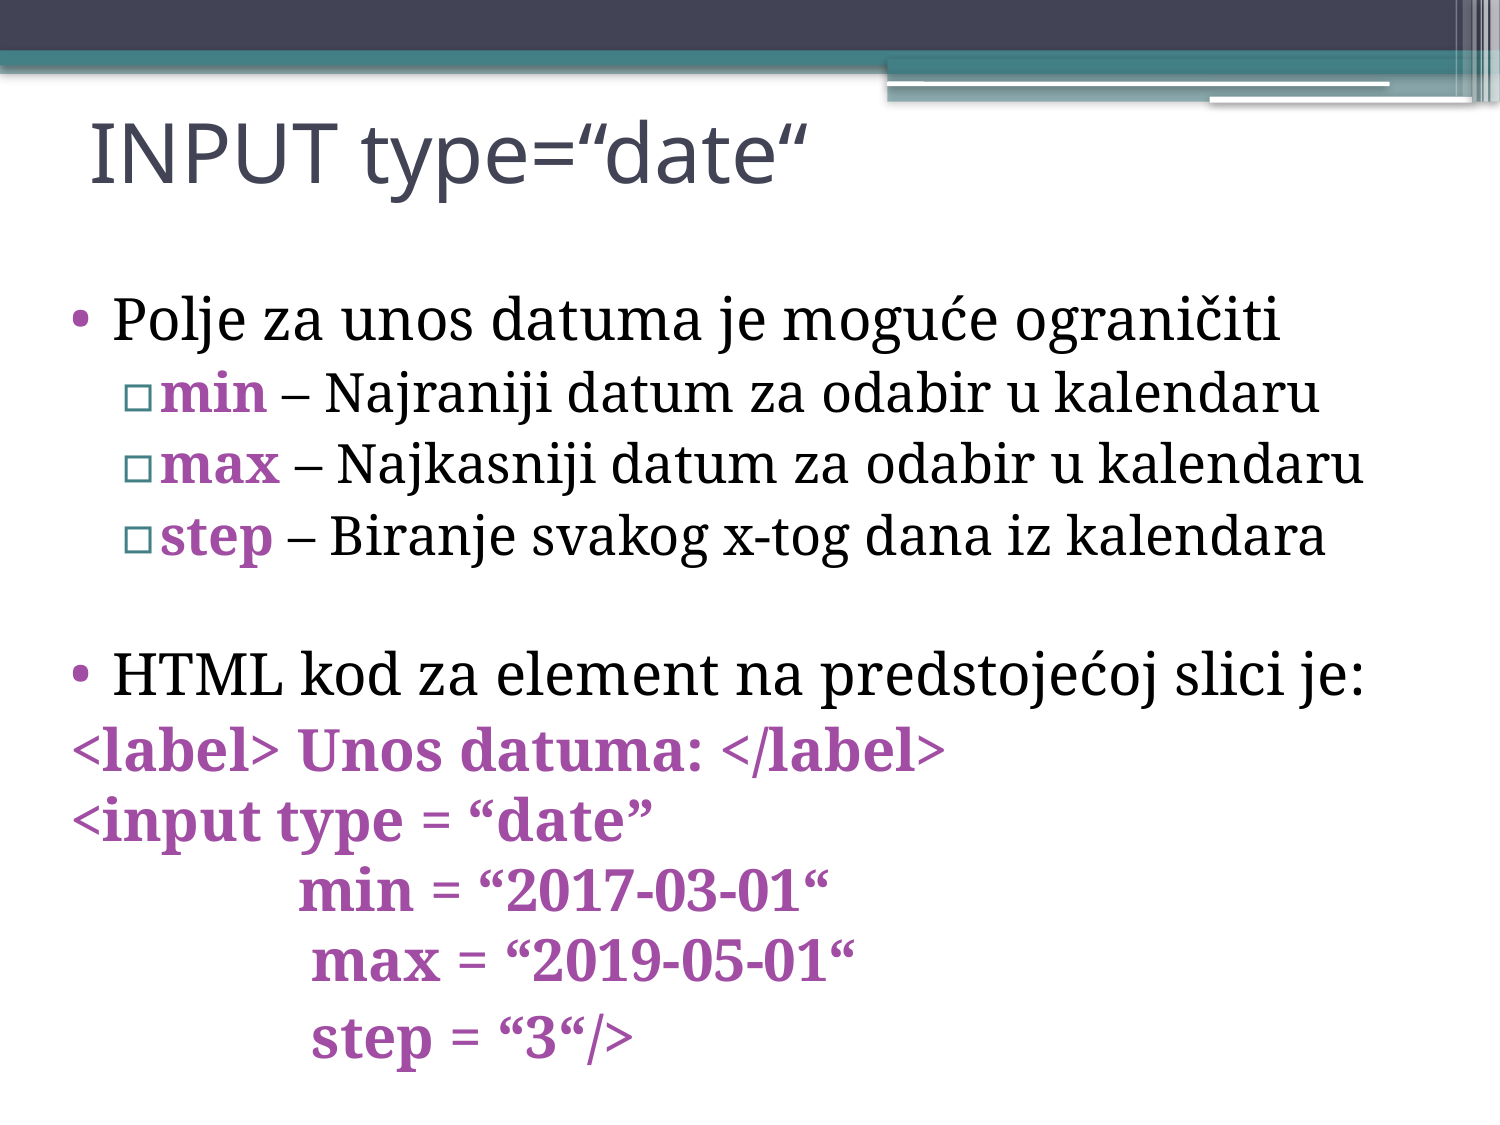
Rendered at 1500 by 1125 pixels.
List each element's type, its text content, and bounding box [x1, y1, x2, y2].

title INPUT type=“date“ [75, 62, 1425, 238]
list Polje za unos datuma je moguće ograničiti min – Najraniji datum za odabir u kalendaru max – Najkasniji datum za odabir u kalendaru step – Biranje svakog x-tog dana iz kalendara HTML kod za element na predstojećoj slici je: <label> Unos datuma: </label> <input type = “date” min = “2017-03-01“ max = “2019-05-01“ step = “3“/> [37, 275, 1425, 1079]
